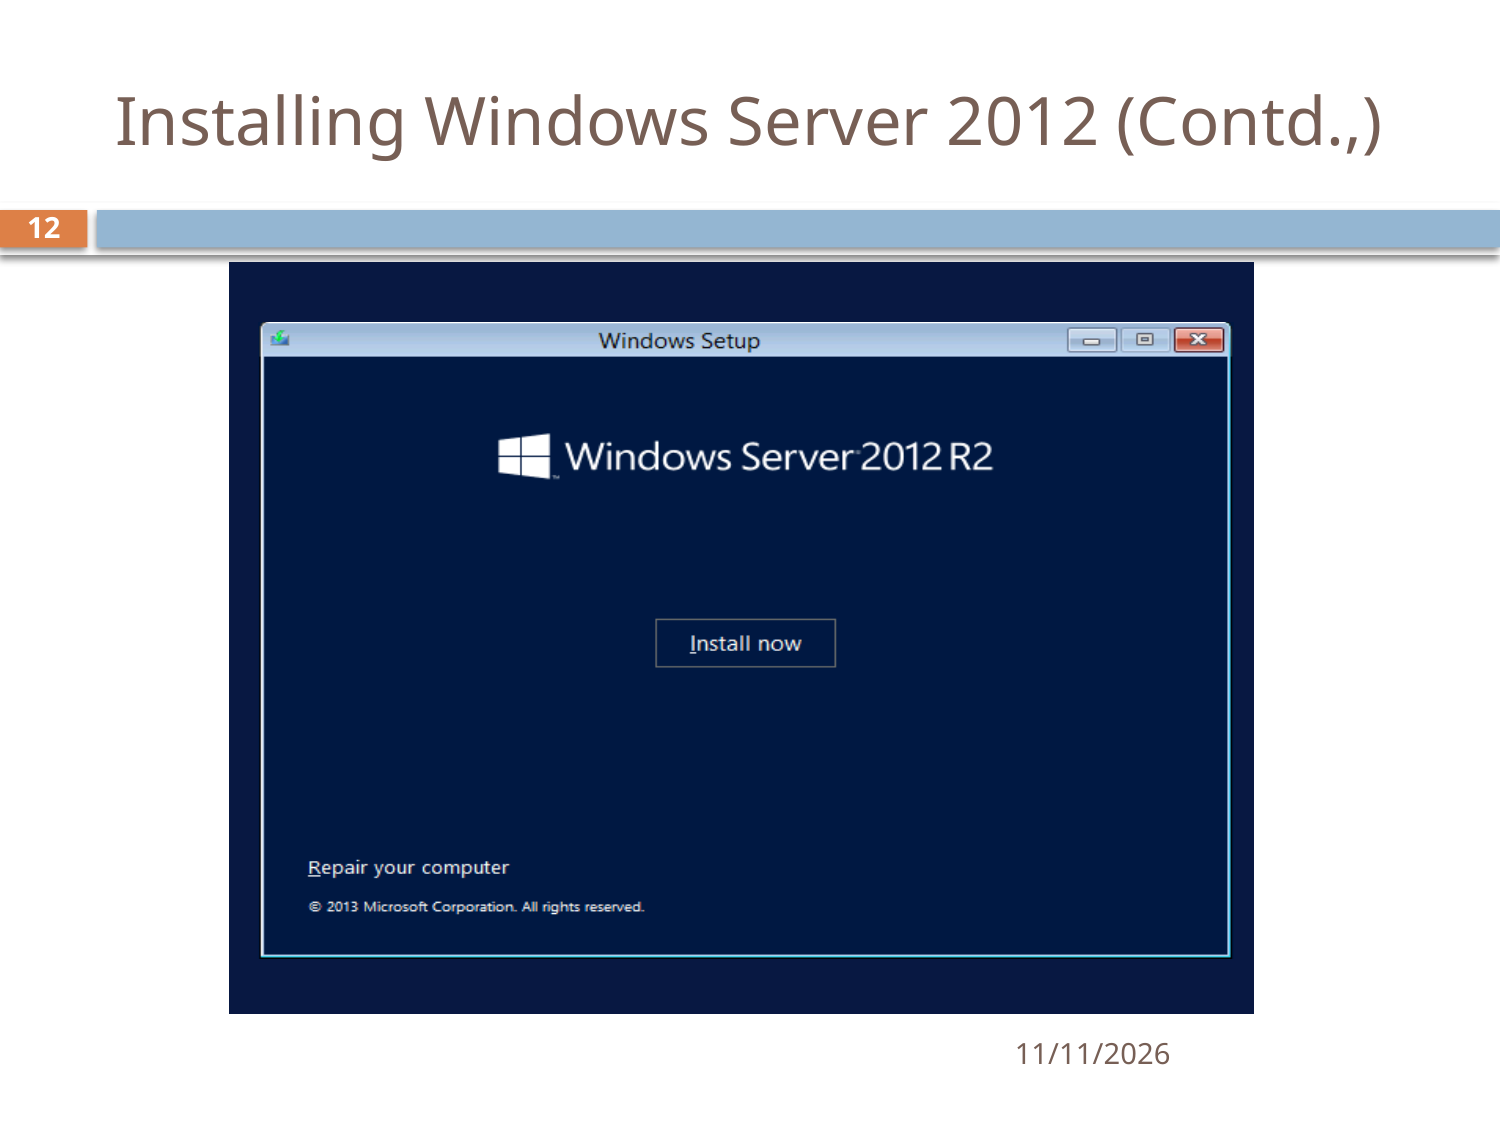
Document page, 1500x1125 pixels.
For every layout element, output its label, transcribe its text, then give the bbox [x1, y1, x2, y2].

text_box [228, 262, 1255, 1014]
slide_number 12 [0, 208, 88, 249]
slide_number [999, 1025, 1438, 1085]
title Installing Windows Server 2012 (Contd.,) [100, 37, 1438, 200]
